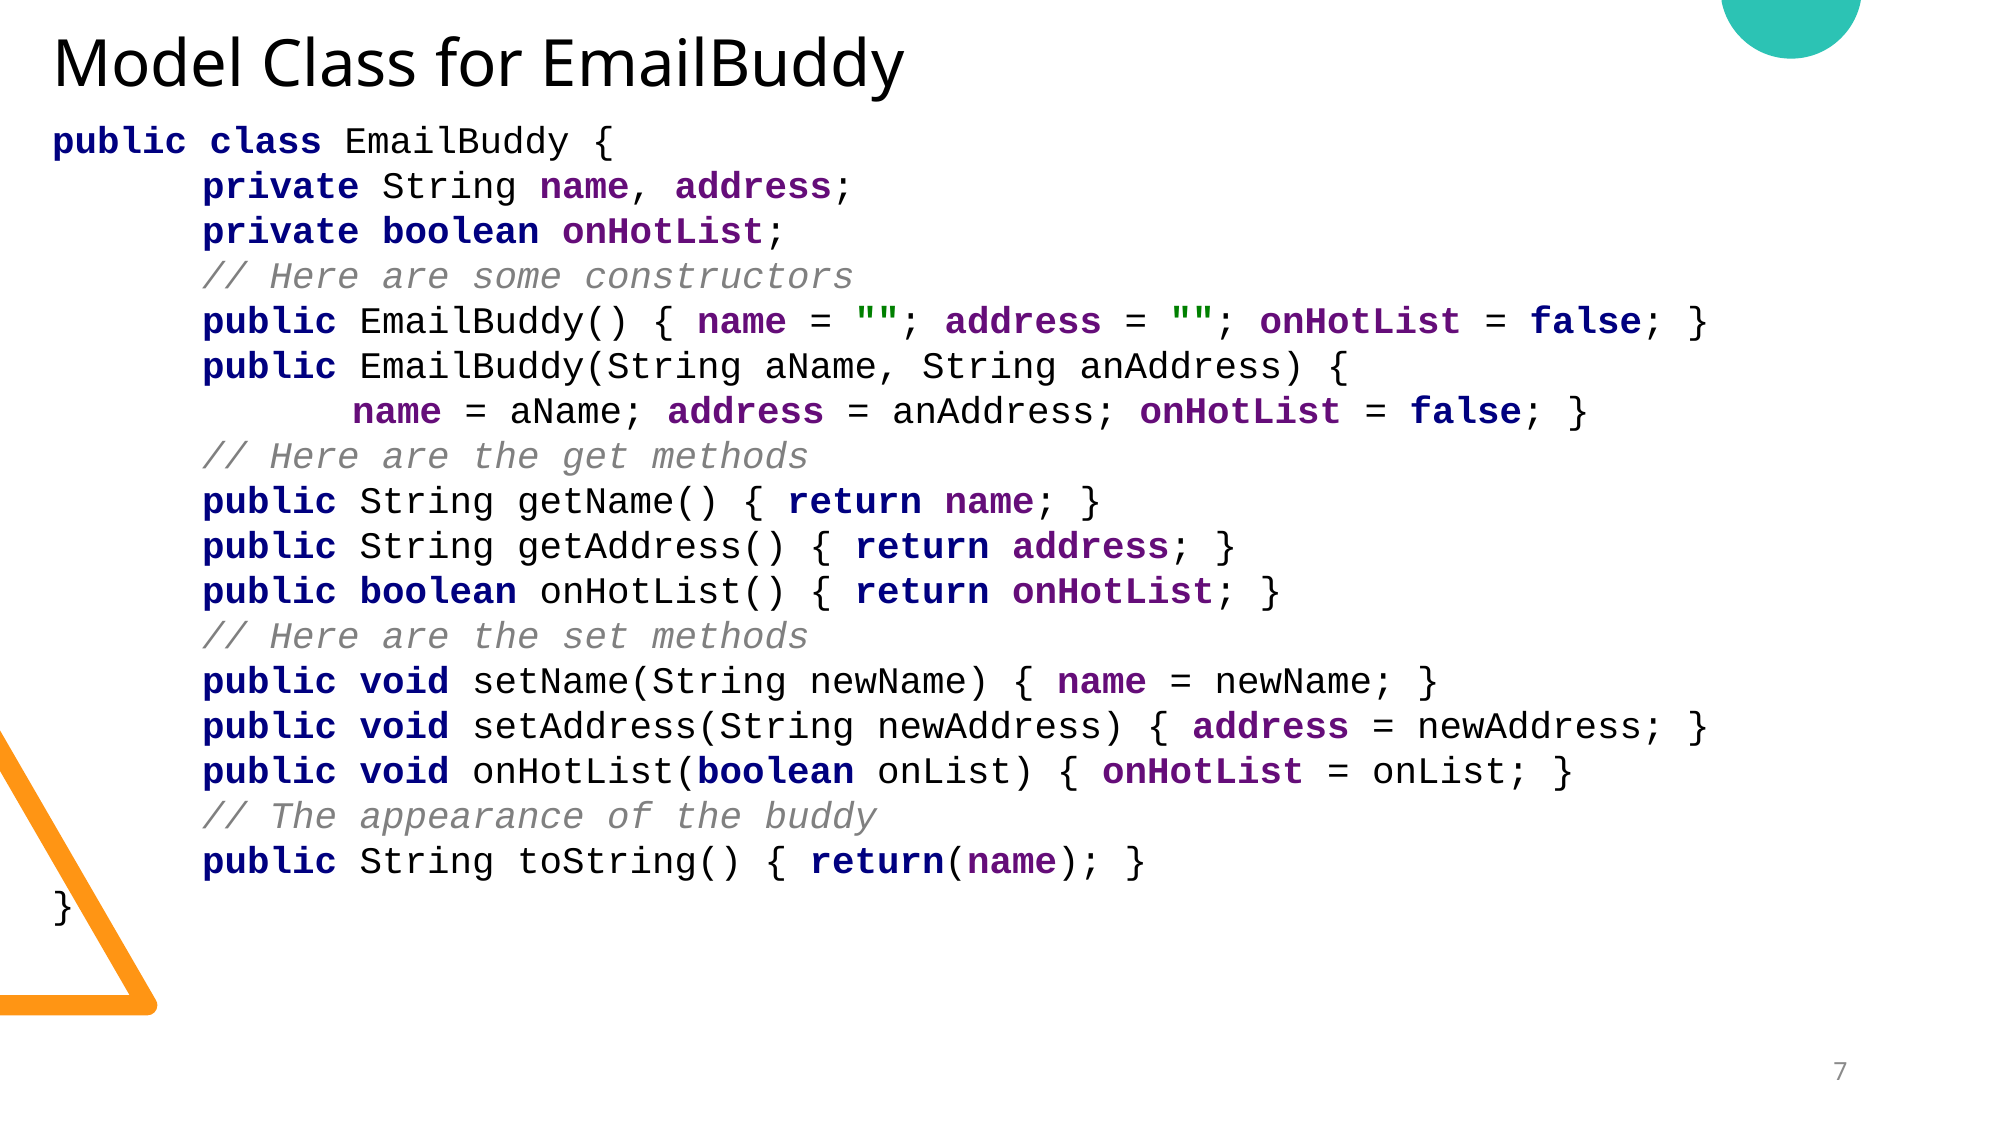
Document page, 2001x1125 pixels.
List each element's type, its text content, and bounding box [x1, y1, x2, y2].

list public class EmailBuddy { private String name, address; private boolean onHotList; // Here are some constructors public EmailBuddy() { name = ""; address = ""; onHotList = false; } public EmailBuddy(String aName, String anAddress) { name = aName; address = anAddress; onHotList = false; } // Here are the get methods public String getName() { return name; } public String getAddress() { return address; } public boolean onHotList() { return onHotList; } // Here are the set methods public void setName(String newName) { name = newName; } public void setAddress(String newAddress) { address = newAddress; } public void onHotList(boolean onList) { onHotList = onList; } // The appearance of the buddy public String toString() { return(name); } } [37, 108, 1952, 1025]
slide_number 7 [1412, 1042, 1863, 1103]
title Model Class for EmailBuddy [37, 22, 1762, 108]
